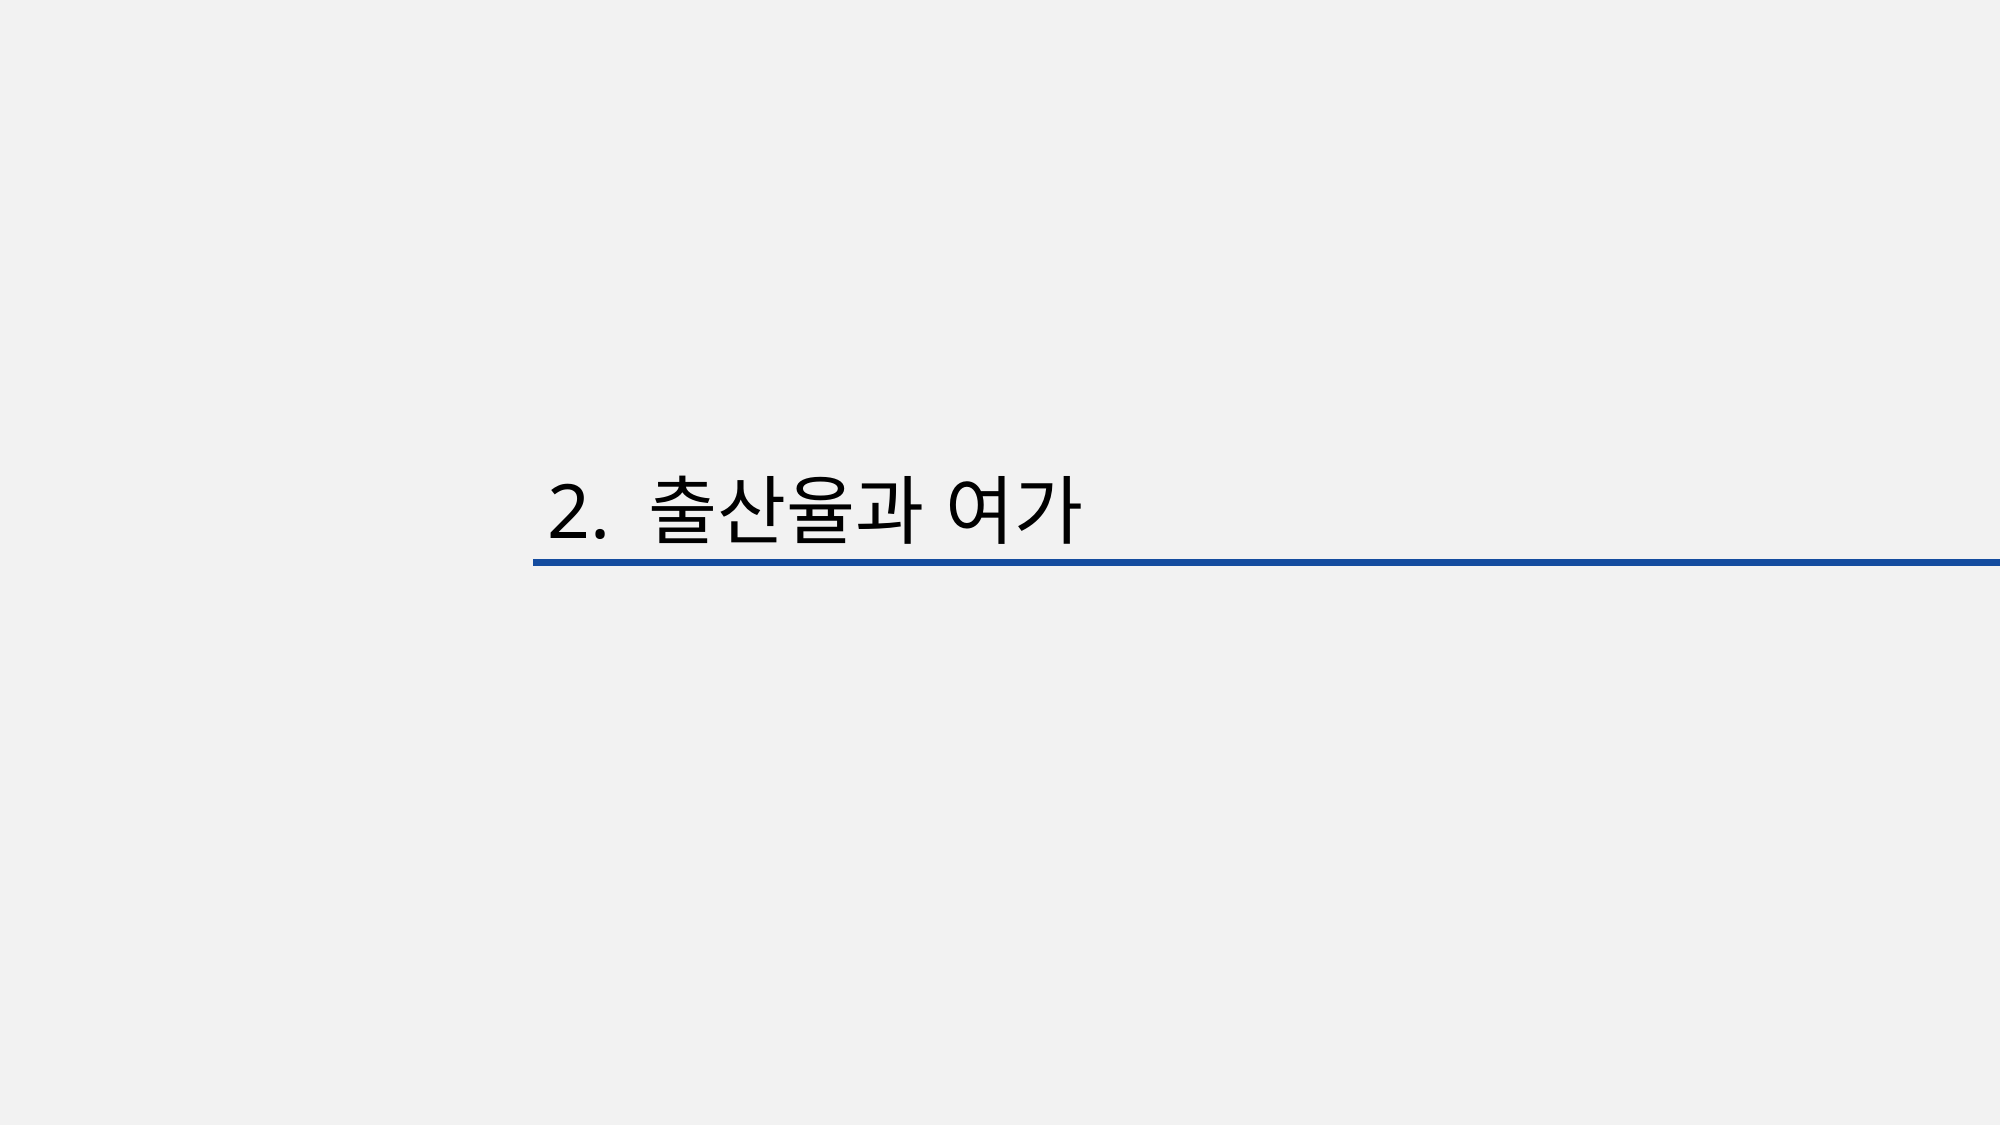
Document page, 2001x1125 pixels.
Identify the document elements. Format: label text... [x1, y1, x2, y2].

text_box 2. 출산율과 여가 [533, 410, 1467, 559]
